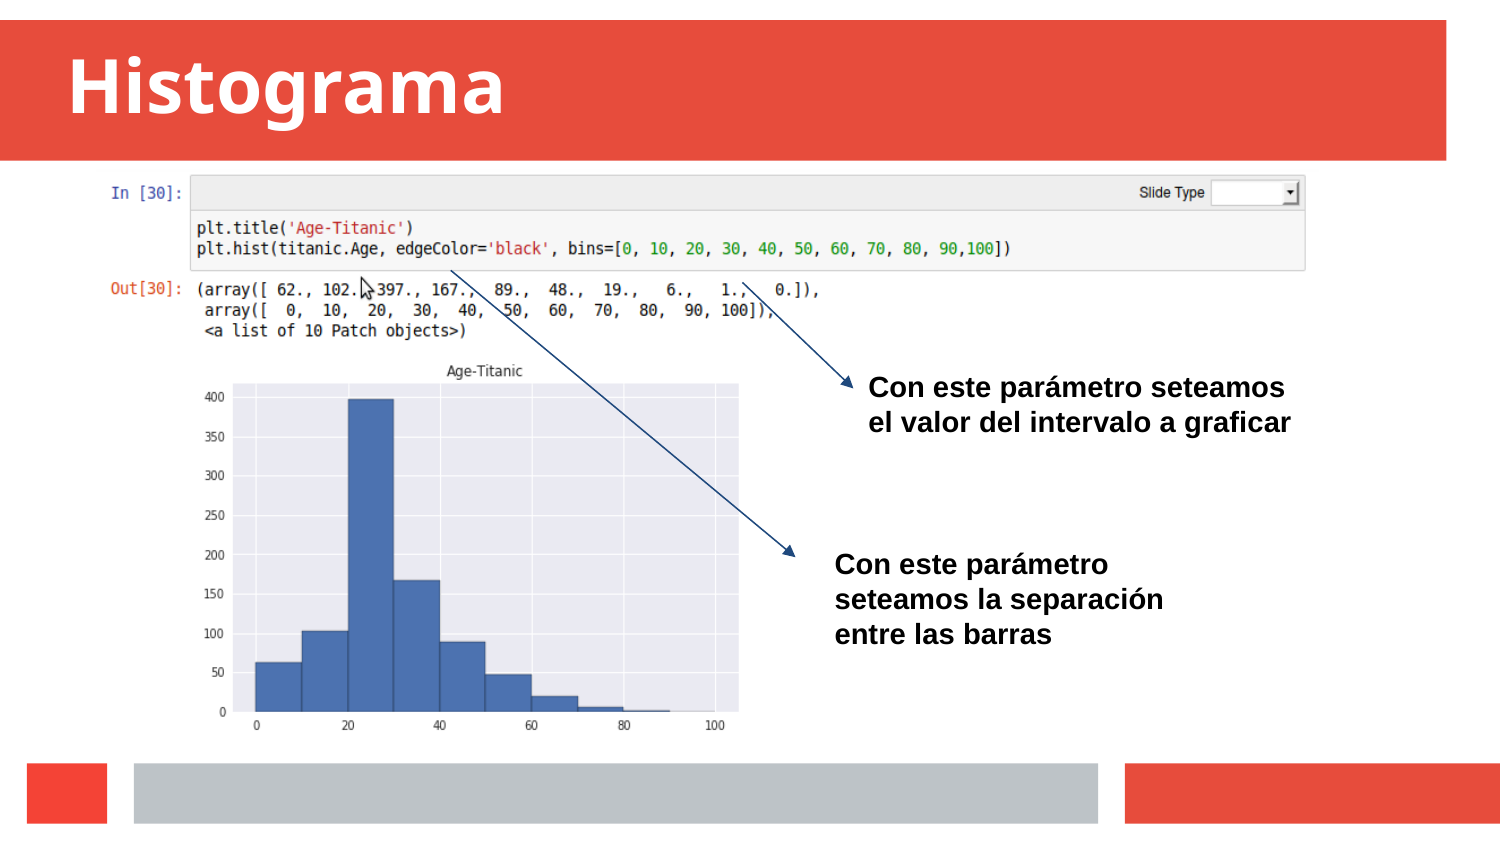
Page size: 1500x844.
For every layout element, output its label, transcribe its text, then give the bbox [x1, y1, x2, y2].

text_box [450, 270, 796, 558]
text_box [800, 282, 854, 389]
title Histograma [53, 40, 1447, 141]
picture [96, 169, 1319, 753]
